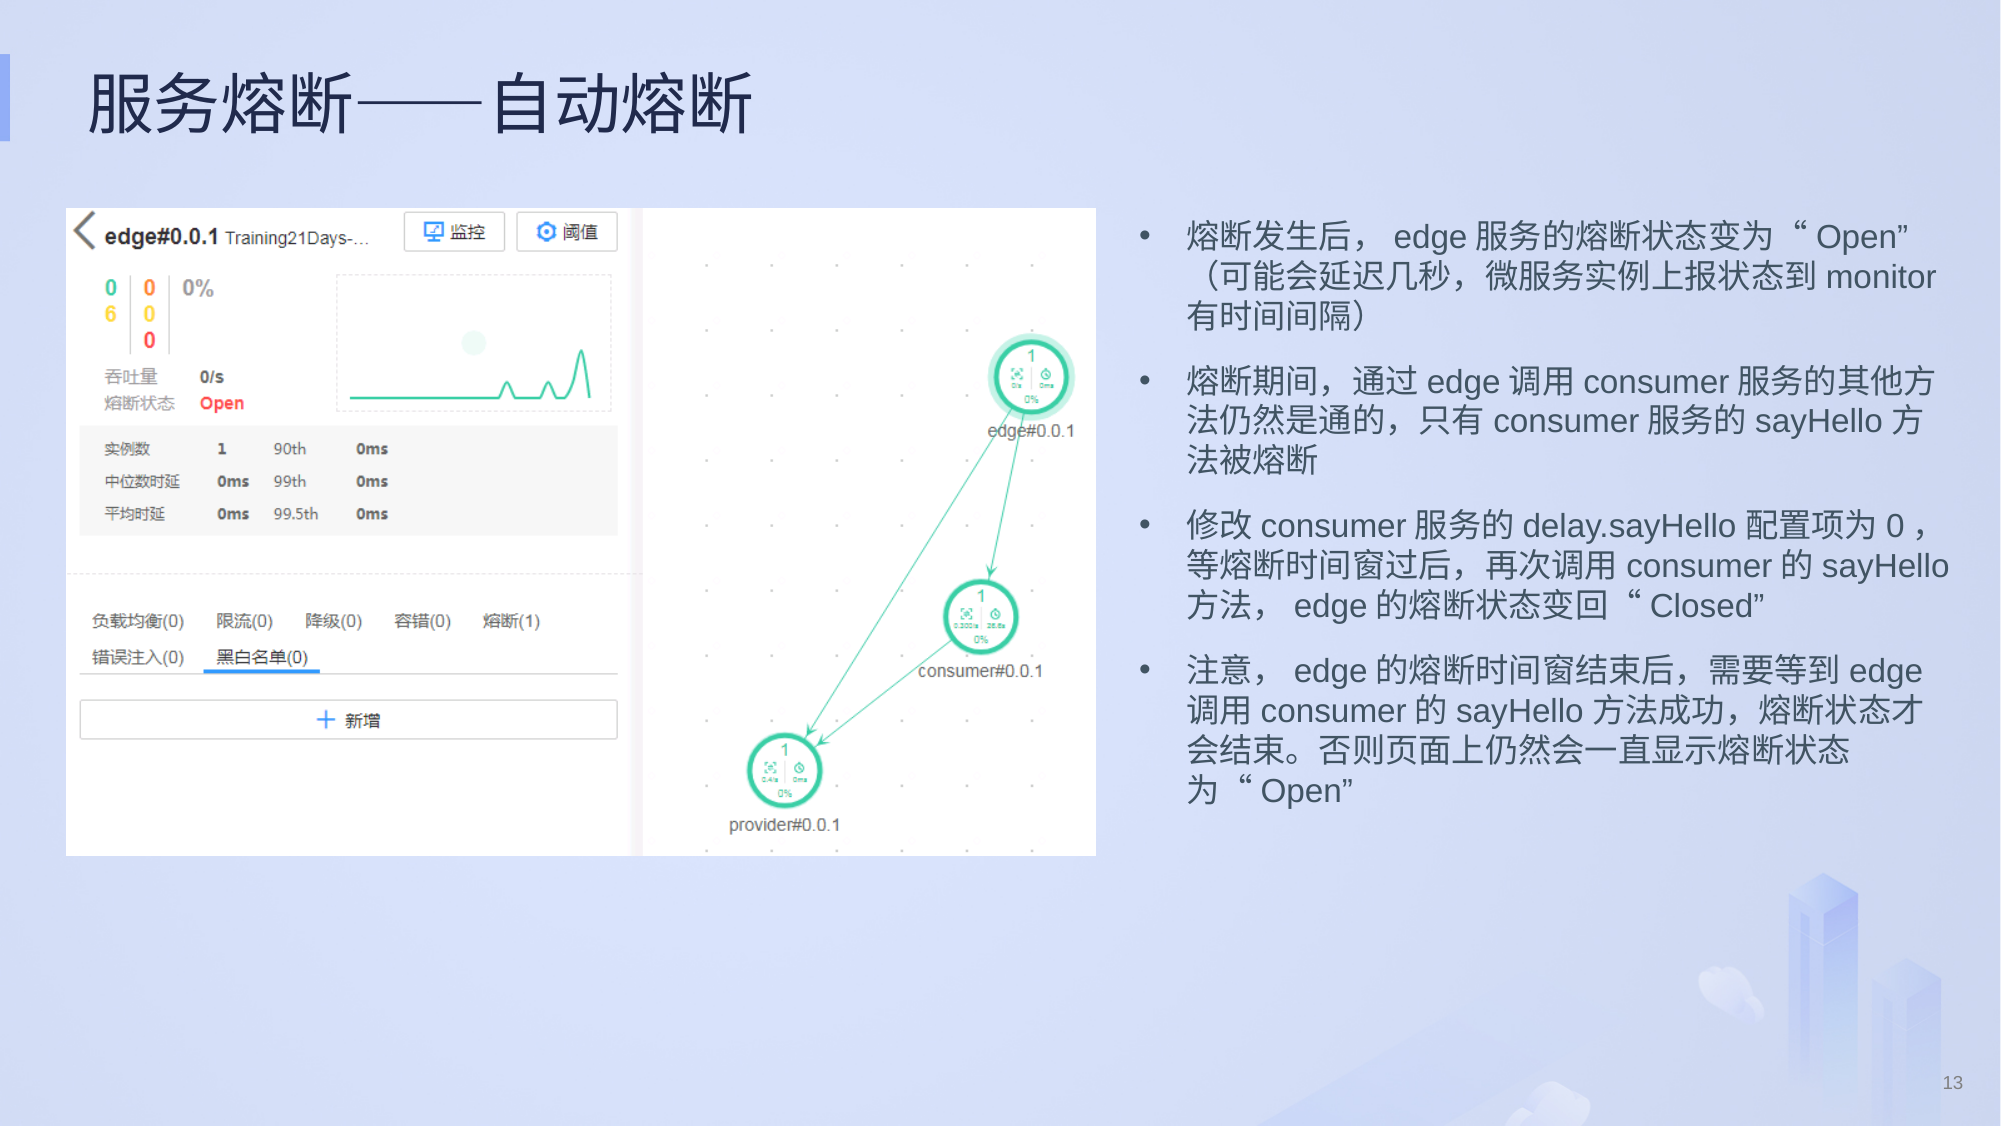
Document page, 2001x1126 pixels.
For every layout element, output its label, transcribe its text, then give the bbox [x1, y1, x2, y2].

picture [0, 0, 2001, 1126]
title 服务熔断——自动熔断 [66, 53, 1934, 150]
text_box 熔断发生后，edge服务的熔断状态变为“Open”（可能会延迟几秒，微服务实例上报状态到monitor有时间间隔） 熔断期间，通过edge调用consumer服务的其他方法仍然是通的，只有consumer服务的sayHello方法被熔断 修改consumer服务的delay.sayHello配置项为0，等熔断时间窗过后，再次调用consumer的sayHello方法，edge的熔断状态变回“Closed” 注意，edge的熔断时间窗结束后，需要等到edge调用consumer的sayHello方法成功，熔断状态才会结束。否则页面上仍然会一直显示熔断状态为“Open” [1124, 207, 1969, 817]
